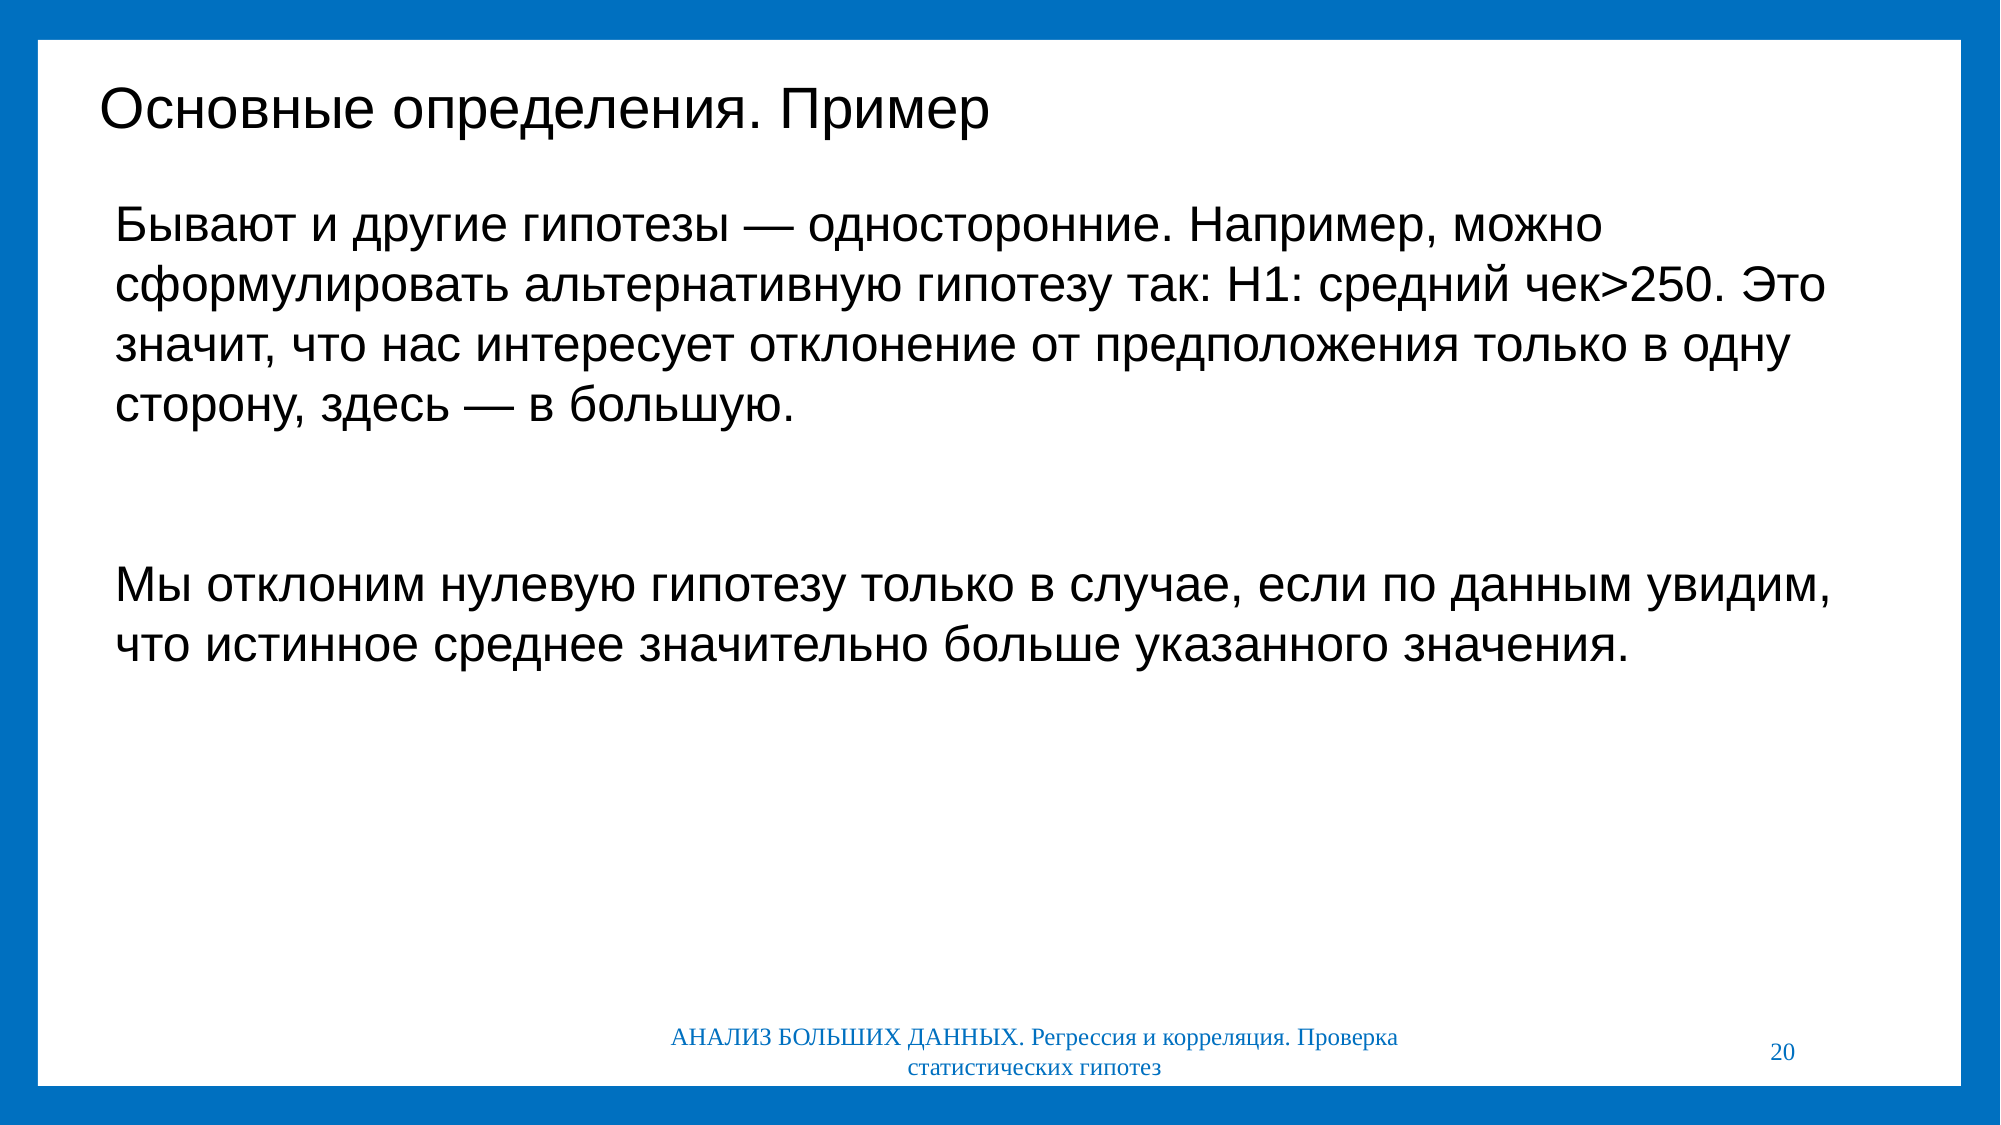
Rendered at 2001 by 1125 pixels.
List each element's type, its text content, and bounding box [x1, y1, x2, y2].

slide_number 20 [1530, 1020, 1811, 1081]
title Основные определения. Пример [99, 36, 1900, 183]
text_box Бывают и другие гипотезы — односторонние. Например, можно сформулировать альтернативную гипотезу так: H1: средний чек>250. Это значит, что нас интересует отклонение от предположения только в одну сторону, здесь — в большую. Мы отклоним нулевую гипотезу только в случае, если по данным увидим, что истинное среднее значительно больше указанного значения. [99, 183, 1900, 679]
footer АНАЛИЗ БОЛЬШИХ ДАННЫХ. Регрессия и корреляция. Проверка статистических гипотез [647, 1020, 1422, 1081]
